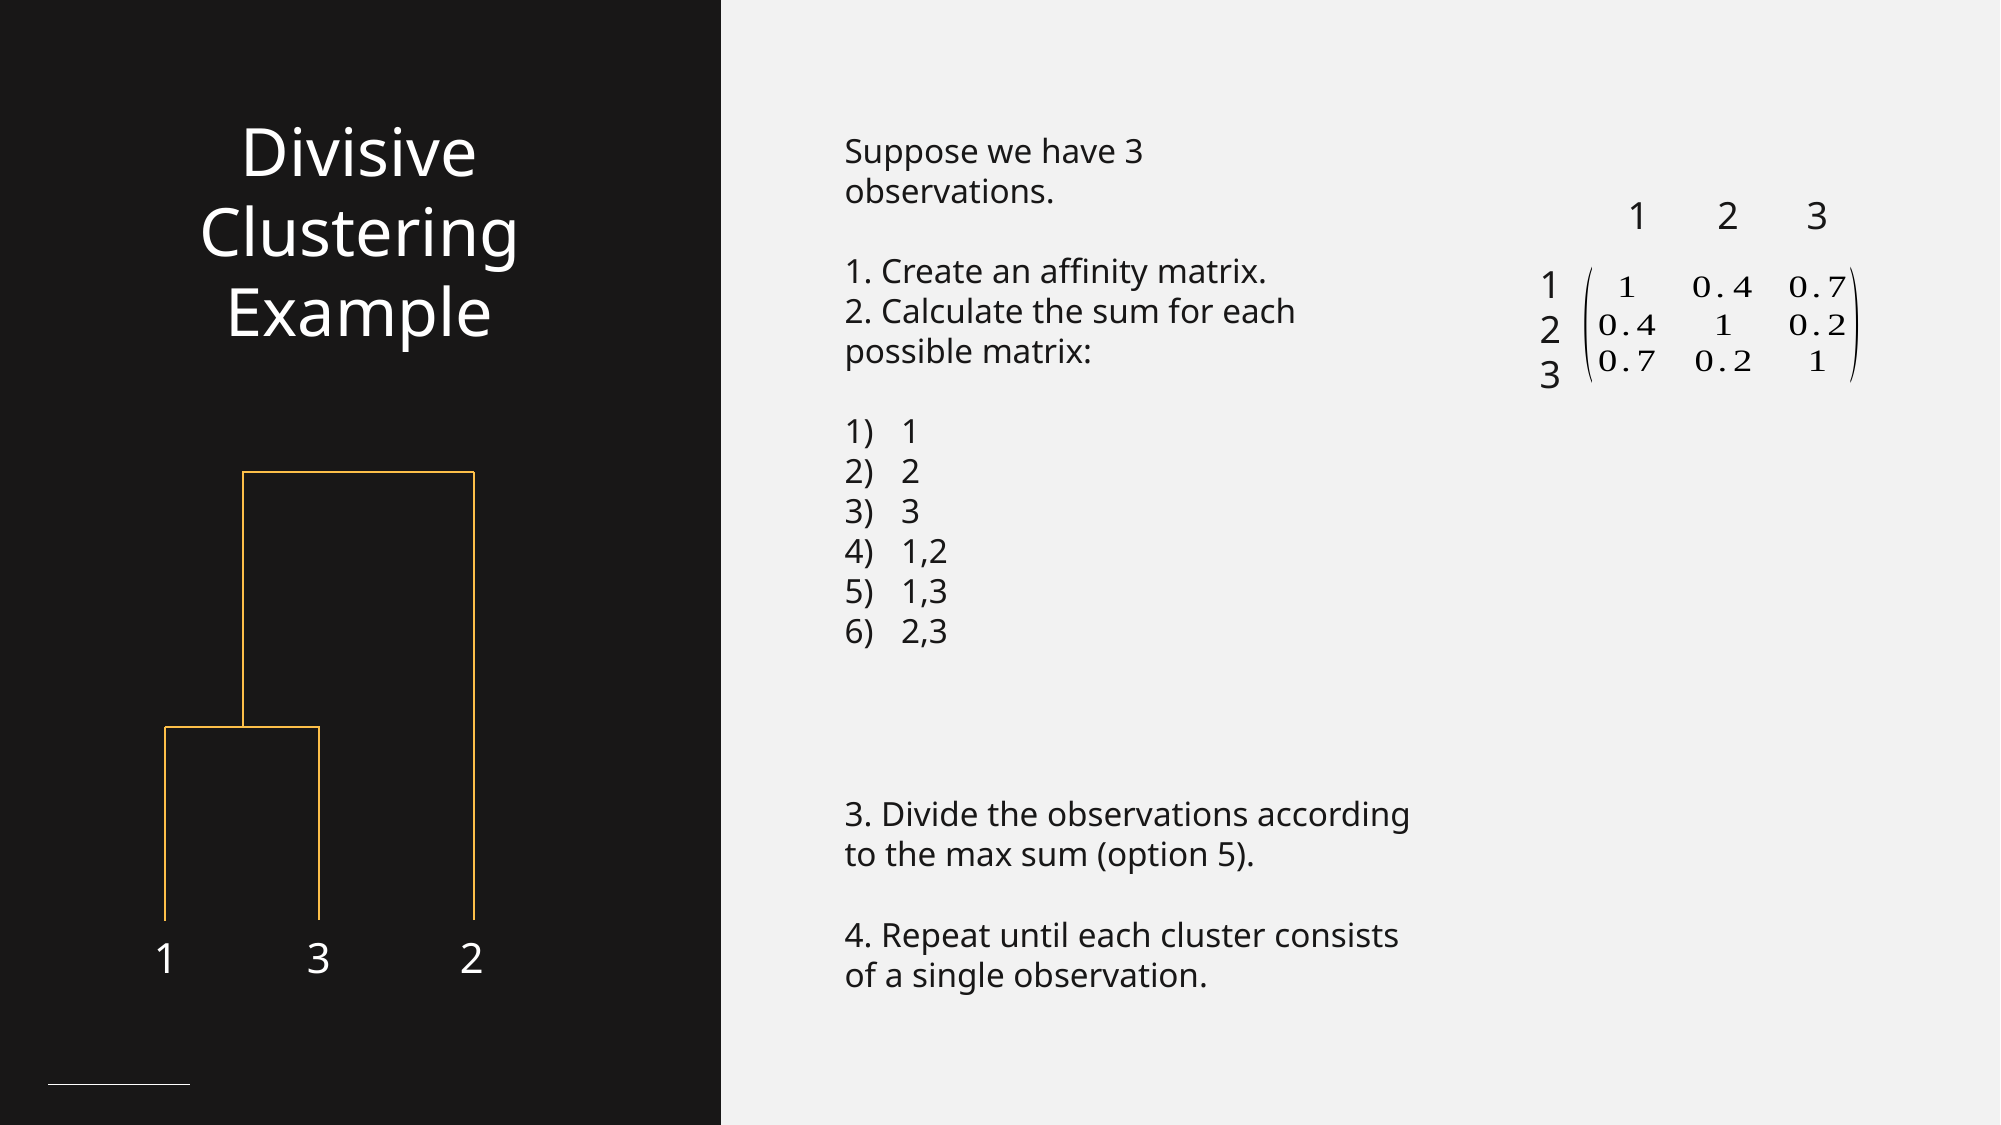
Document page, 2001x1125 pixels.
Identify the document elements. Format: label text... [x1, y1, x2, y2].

text_box Suppose we have 3 observations. 1. Create an affinity matrix. [829, 122, 1372, 298]
text_box 4. Repeat until each cluster consists of a single observation. [829, 906, 1435, 1001]
text_box 1 3 2 [139, 924, 520, 990]
text_box 1 2 3 [1583, 184, 1882, 245]
text_box 1 2 3 [1524, 253, 1582, 404]
text_box 3. Divide the observations according to the max sum (option 5). [829, 786, 1435, 881]
text_box Divisive Clustering Example [89, 102, 631, 358]
text_box [0, 0, 721, 1125]
